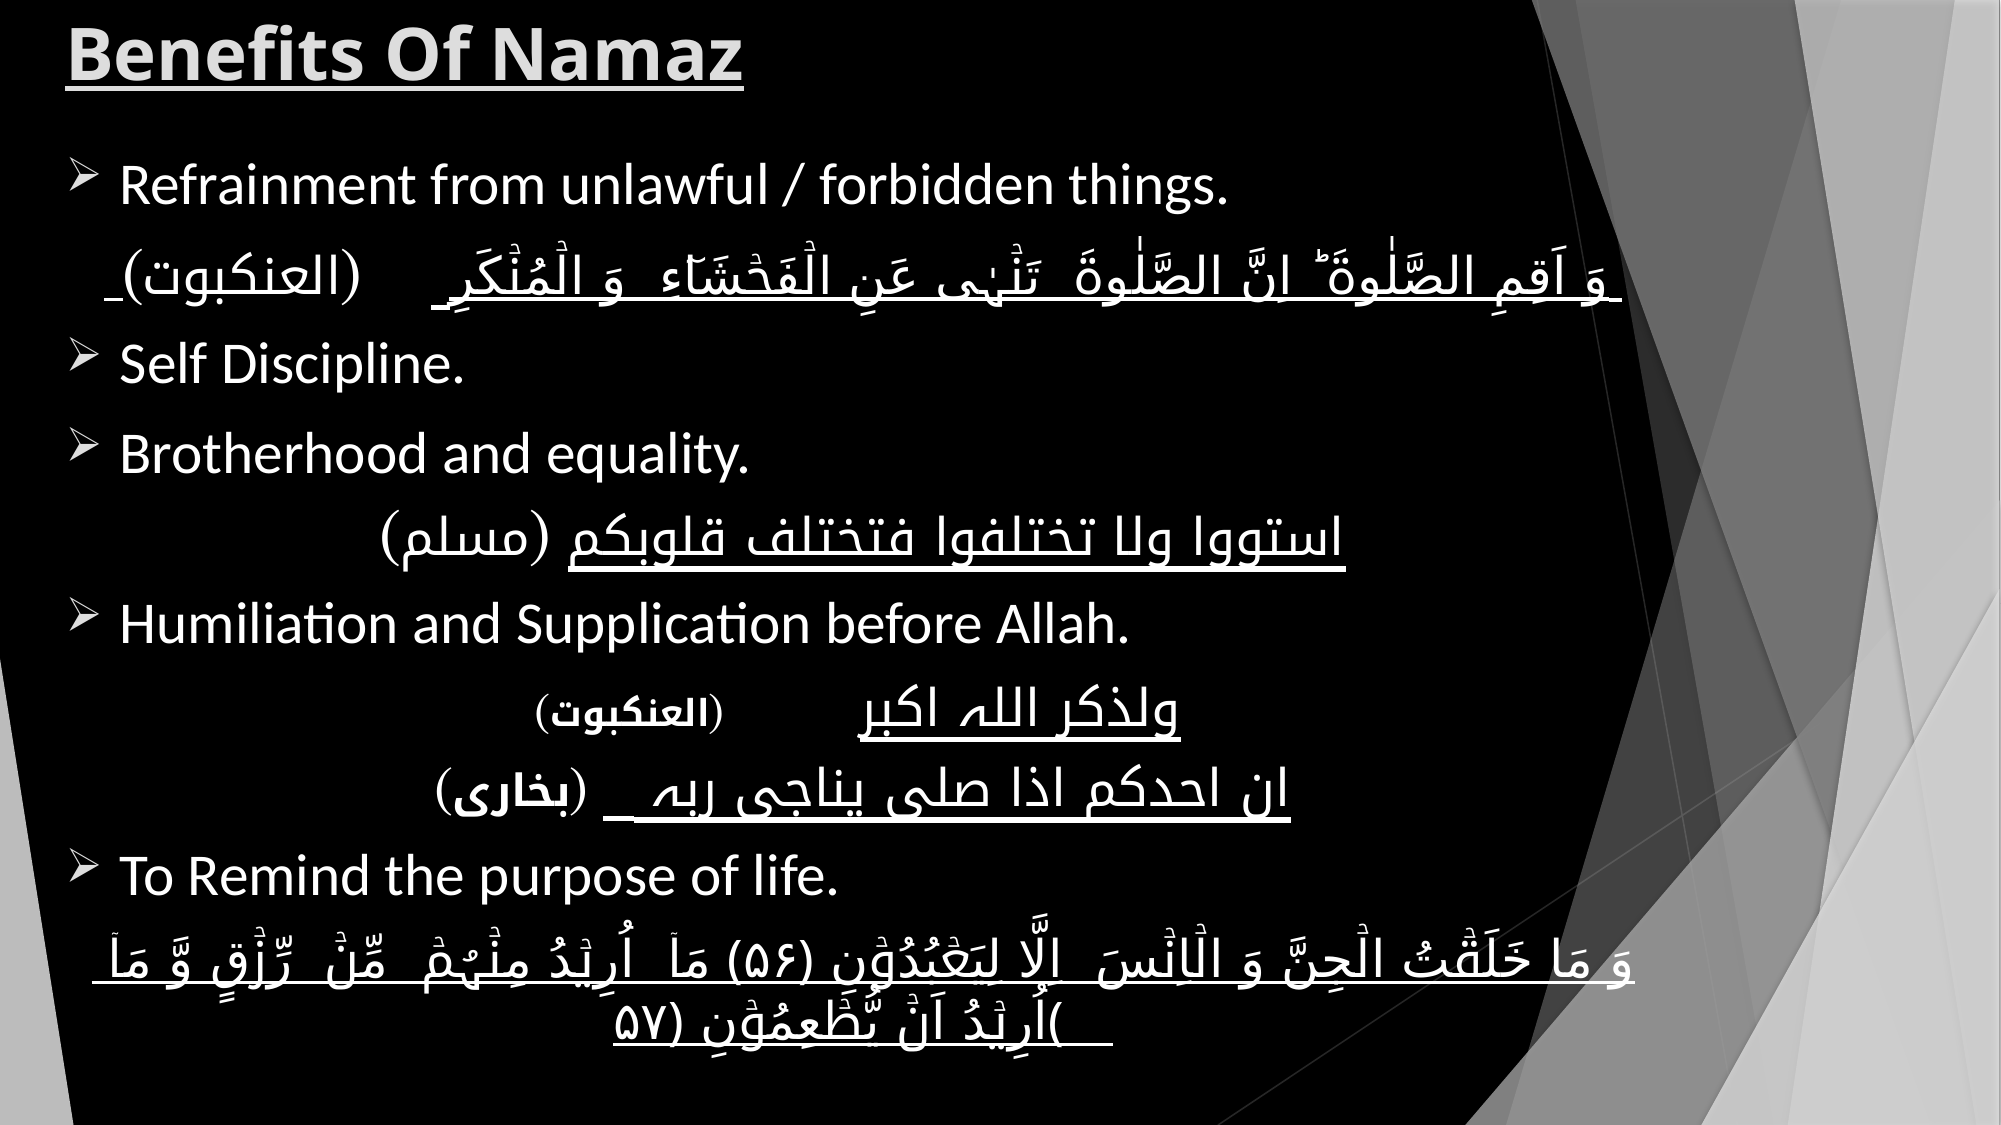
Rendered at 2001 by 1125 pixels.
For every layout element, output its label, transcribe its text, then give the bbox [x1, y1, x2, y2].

list Refrainment from unlawful / forbidden things. وَ اَقِمِ الصَّلٰوۃَ ؕ اِنَّ الصَّلٰوۃَ تَنۡہٰی عَنِ الۡفَحۡشَآءِ وَ الۡمُنۡکَرِ (العنکبوت) Self Discipline. Brotherhood and equality. استووا ولا تختلفوا فتختلف قلوبکم (مسلم) Humiliation and Supplication before Allah. ولذکر اللہ اکبر (العنکبوت) ان احدکم اذا صلی یناجی ربہ (بخاری) To Remind the purpose of life. وَ مَا خَلَقۡتُ الۡجِنَّ وَ الۡاِنۡسَ اِلَّا لِیَعۡبُدُوۡنِ ﴿۵۶﴾ مَاۤ اُرِیۡدُ مِنۡہُمۡ مِّنۡ رِّزۡقٍ وَّ مَاۤ اُرِیۡدُ اَنۡ یُّطۡعِمُوۡنِ ﴿۵۷﴾ [50, 137, 1676, 1063]
title Benefits Of Namaz [50, 0, 763, 113]
